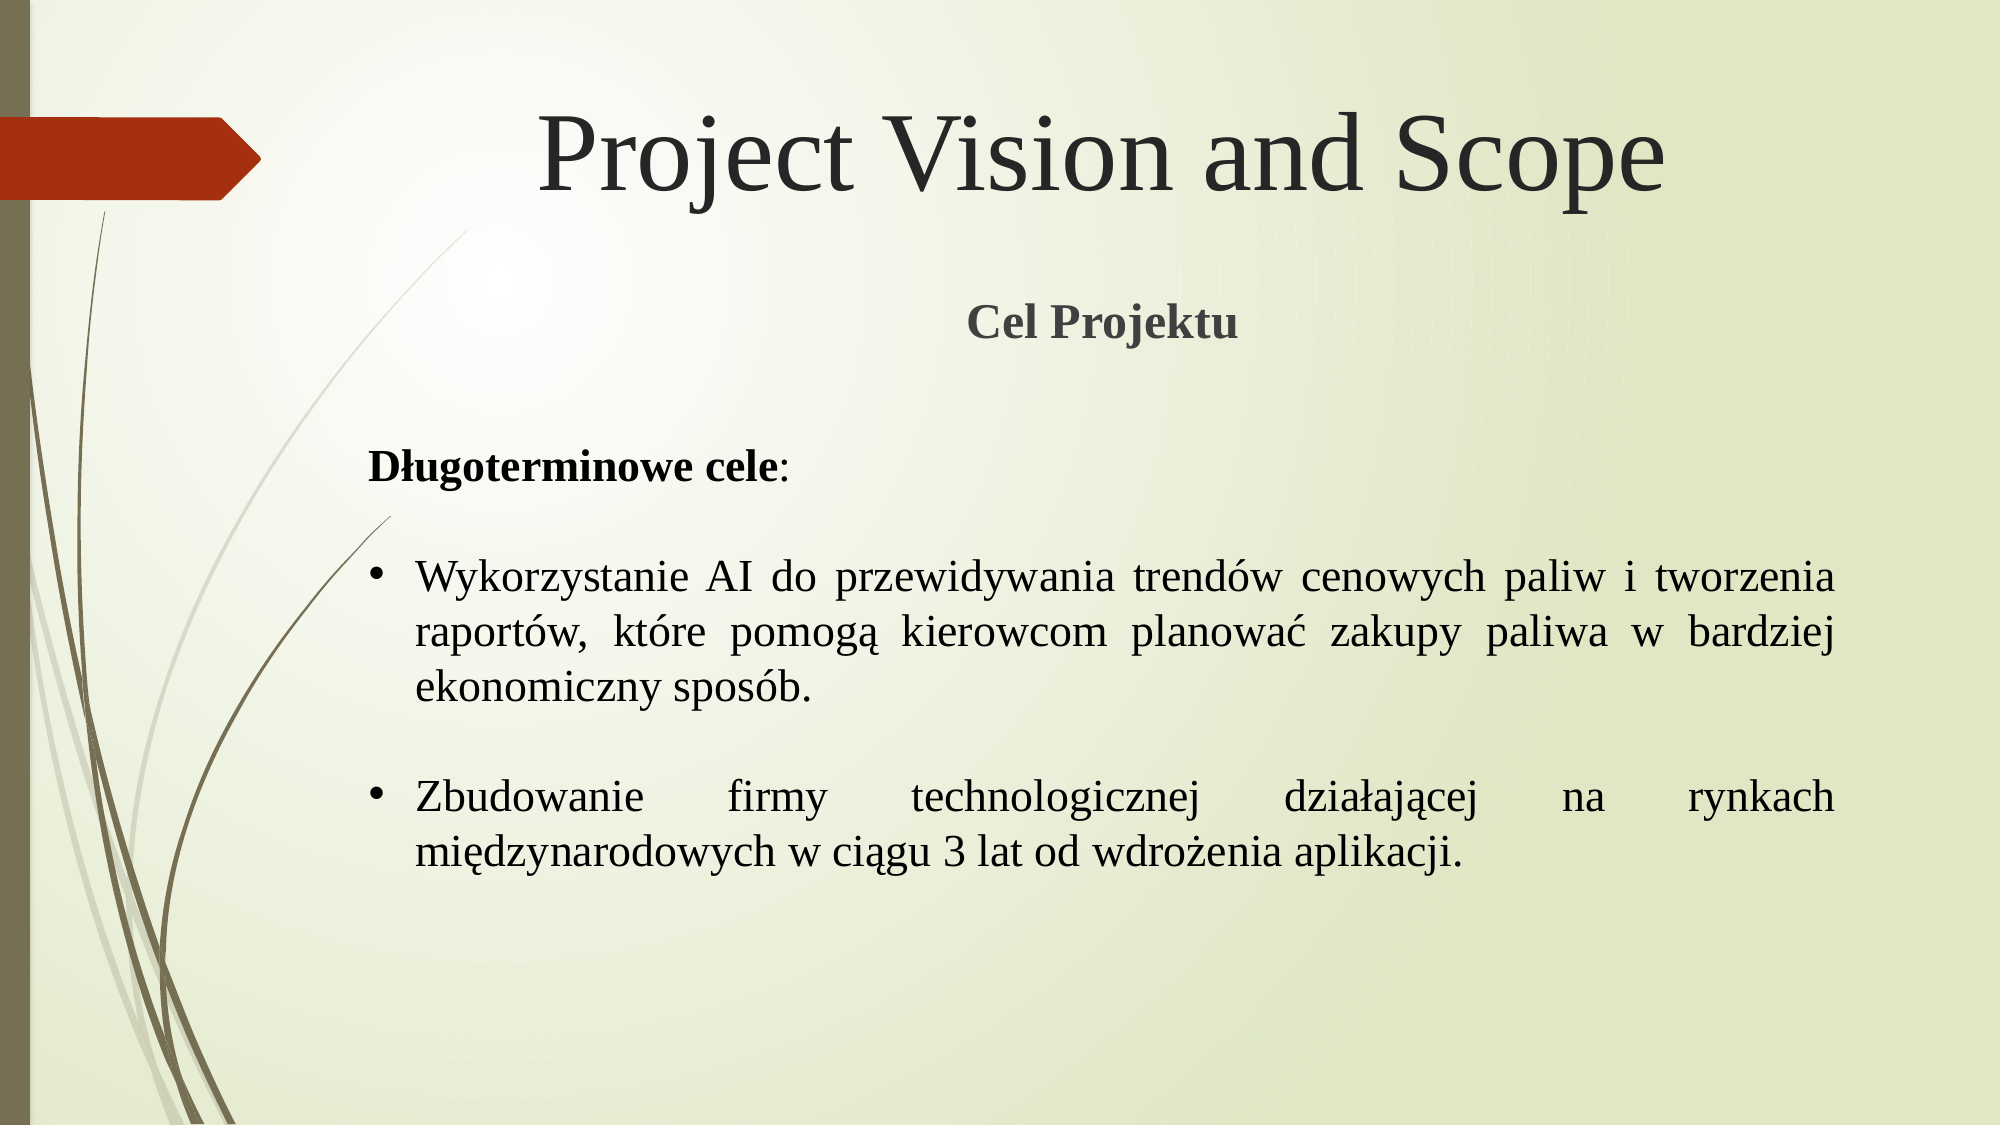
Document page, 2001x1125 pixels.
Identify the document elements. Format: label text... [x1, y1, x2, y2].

title Project Vision and Scope [371, 70, 1834, 281]
list Cel Projektu [371, 281, 1834, 374]
text_box Długoterminowe cele: Wykorzystanie AI do przewidywania trendów cenowych paliw i tworzenia raportów, które pomogą kierowcom planować zakupy paliwa w bardziej ekonomiczny sposób. Zbudowanie firmy technologicznej działającej na rynkach międzynarodowych w ciągu 3 lat od wdrożenia aplikacji. [353, 428, 1852, 938]
